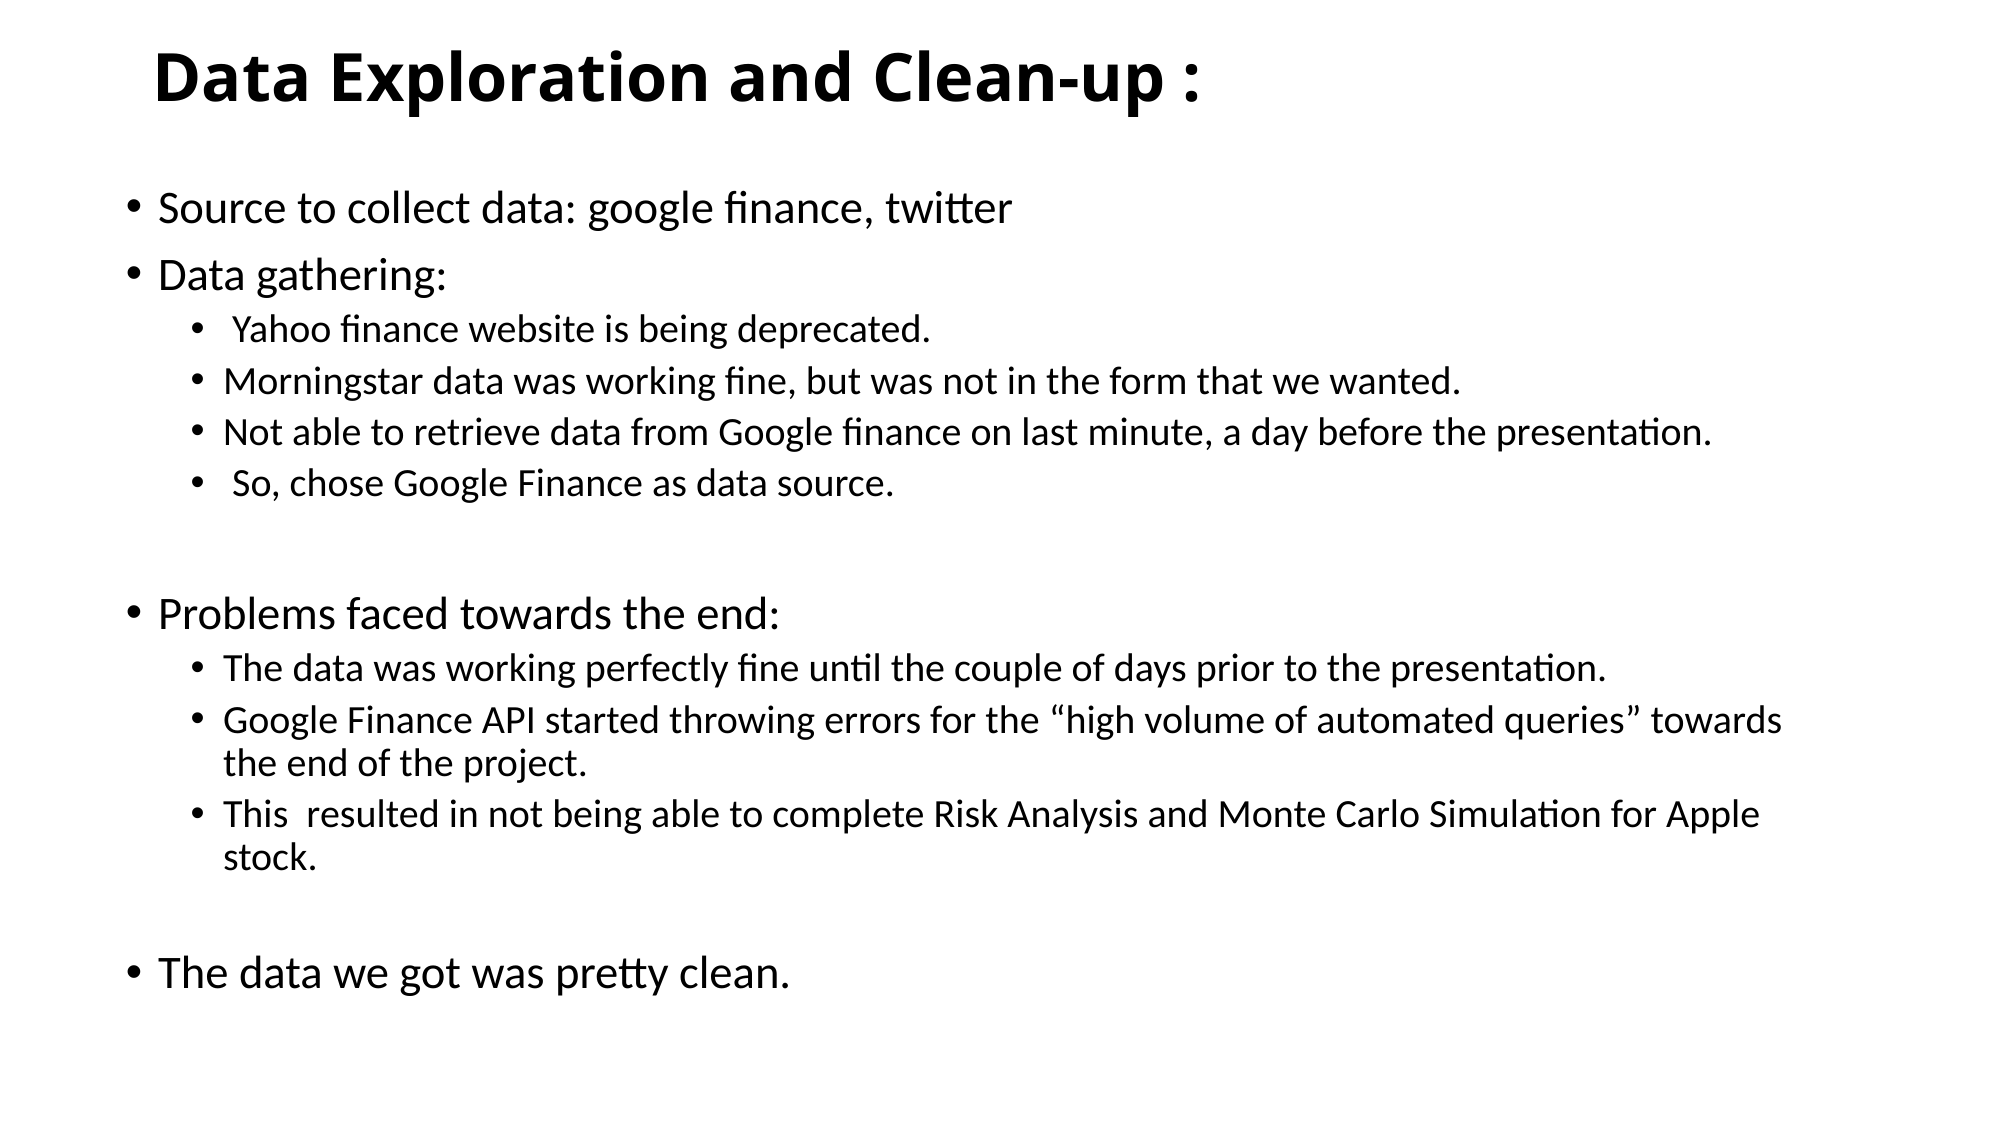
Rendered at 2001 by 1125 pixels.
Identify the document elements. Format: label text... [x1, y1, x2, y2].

title Data Exploration and Clean-up : [137, 36, 1863, 175]
list Source to collect data: google finance, twitter Data gathering: Yahoo finance website is being deprecated. Morningstar data was working fine, but was not in the form that we wanted. Not able to retrieve data from Google finance on last minute, a day before the presentation. So, chose Google Finance as data source. Problems faced towards the end: The data was working perfectly fine until the couple of days prior to the presentation. Google Finance API started throwing errors for the “high volume of automated queries” towards the end of the project. This resulted in not being able to complete Risk Analysis and Monte Carlo Simulation for Apple stock. The data we got was pretty clean. [110, 175, 1863, 1014]
